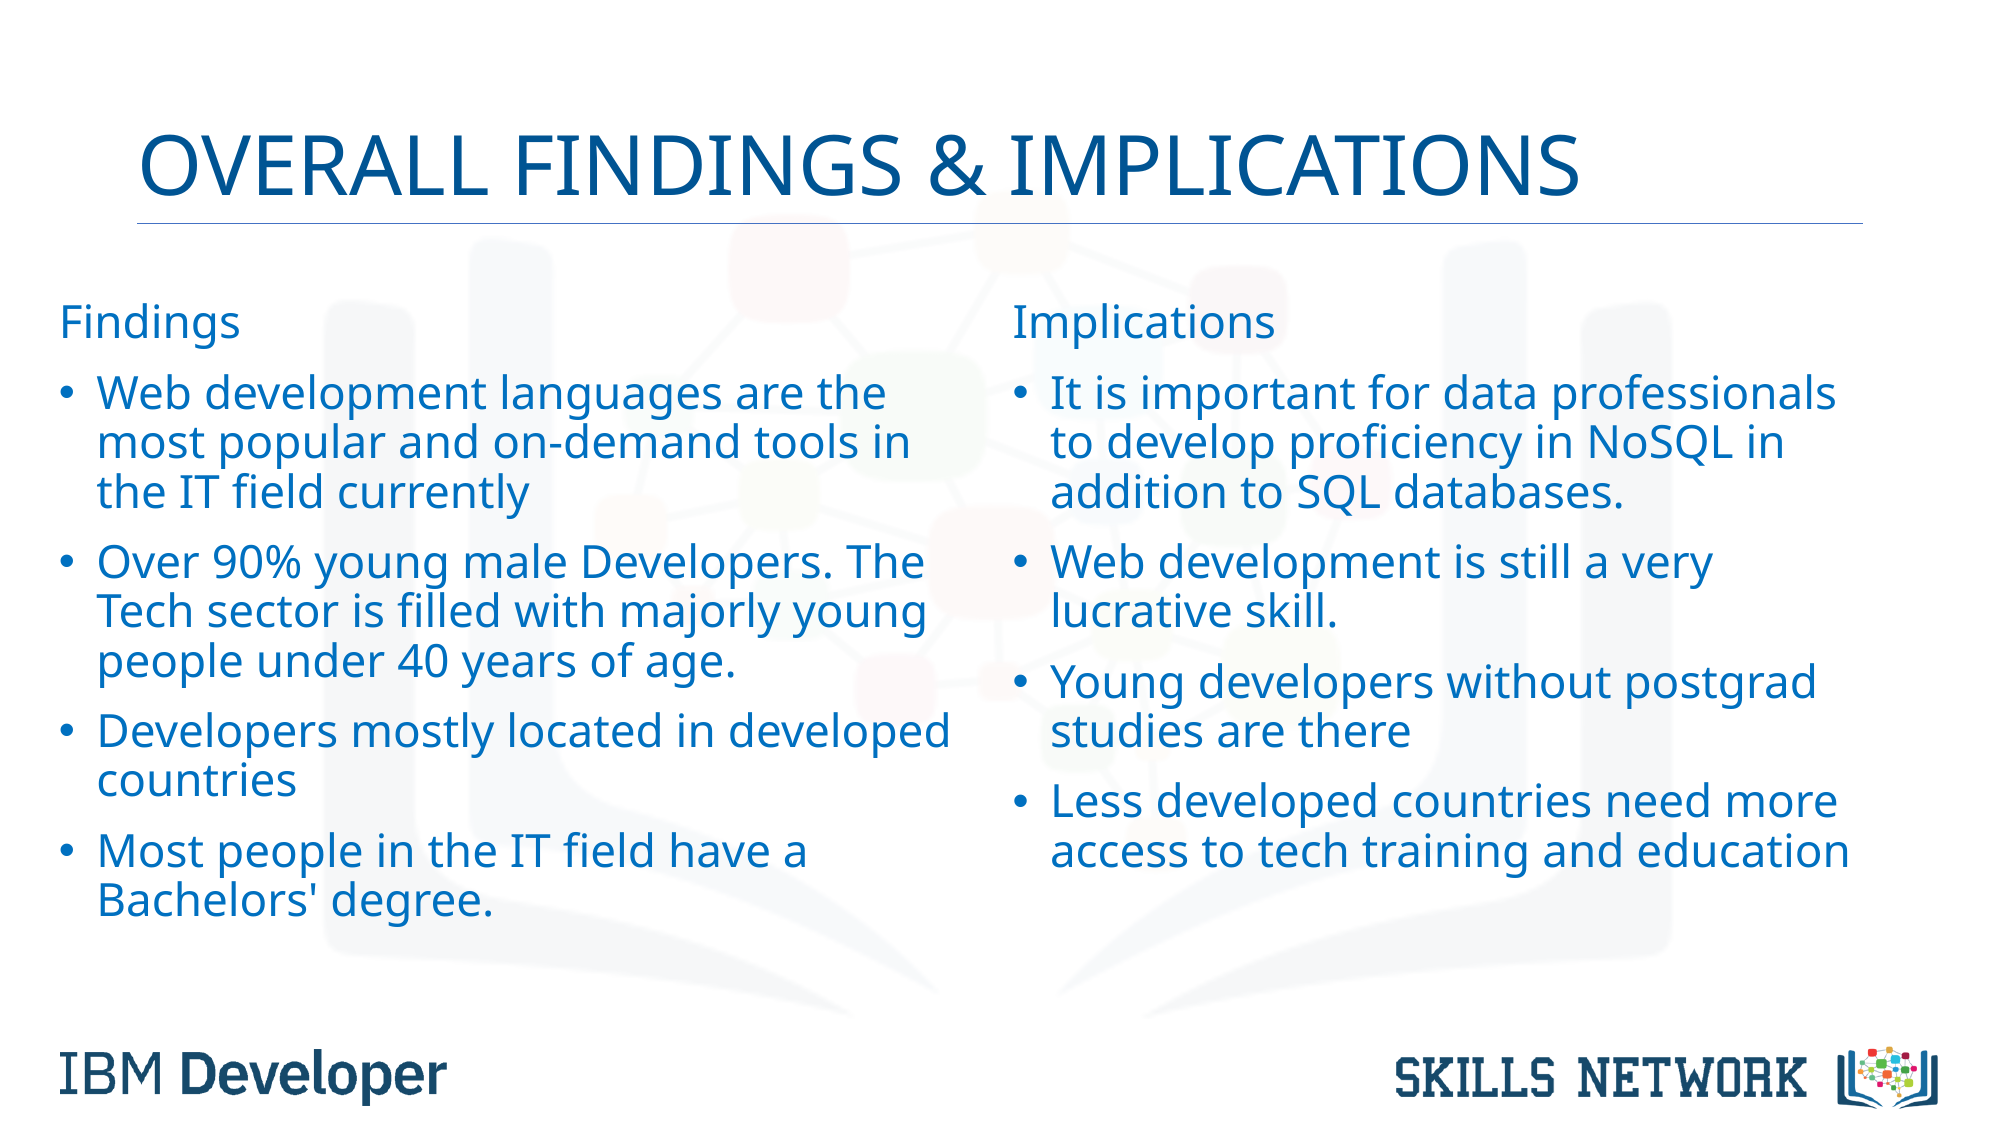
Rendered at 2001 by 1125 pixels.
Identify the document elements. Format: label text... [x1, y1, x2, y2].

list Implications It is important for data professionals to develop proficiency in NoSQL in addition to SQL databases. Web development is still a very lucrative skill. Young developers without postgrad studies are there Less developed countries need more access to tech training and education [1012, 299, 1863, 1014]
picture [55, 1045, 459, 1108]
picture [1390, 1045, 1945, 1111]
list Findings Web development languages are the most popular and on-demand tools in the IT field currently Over 90% young male Developers. The Tech sector is filled with majorly young people under 40 years of age. Developers mostly located in developed countries Most people in the IT field have a Bachelors' degree. [59, 299, 984, 1014]
title OVERALL FINDINGS & IMPLICATIONS [137, 59, 1863, 278]
